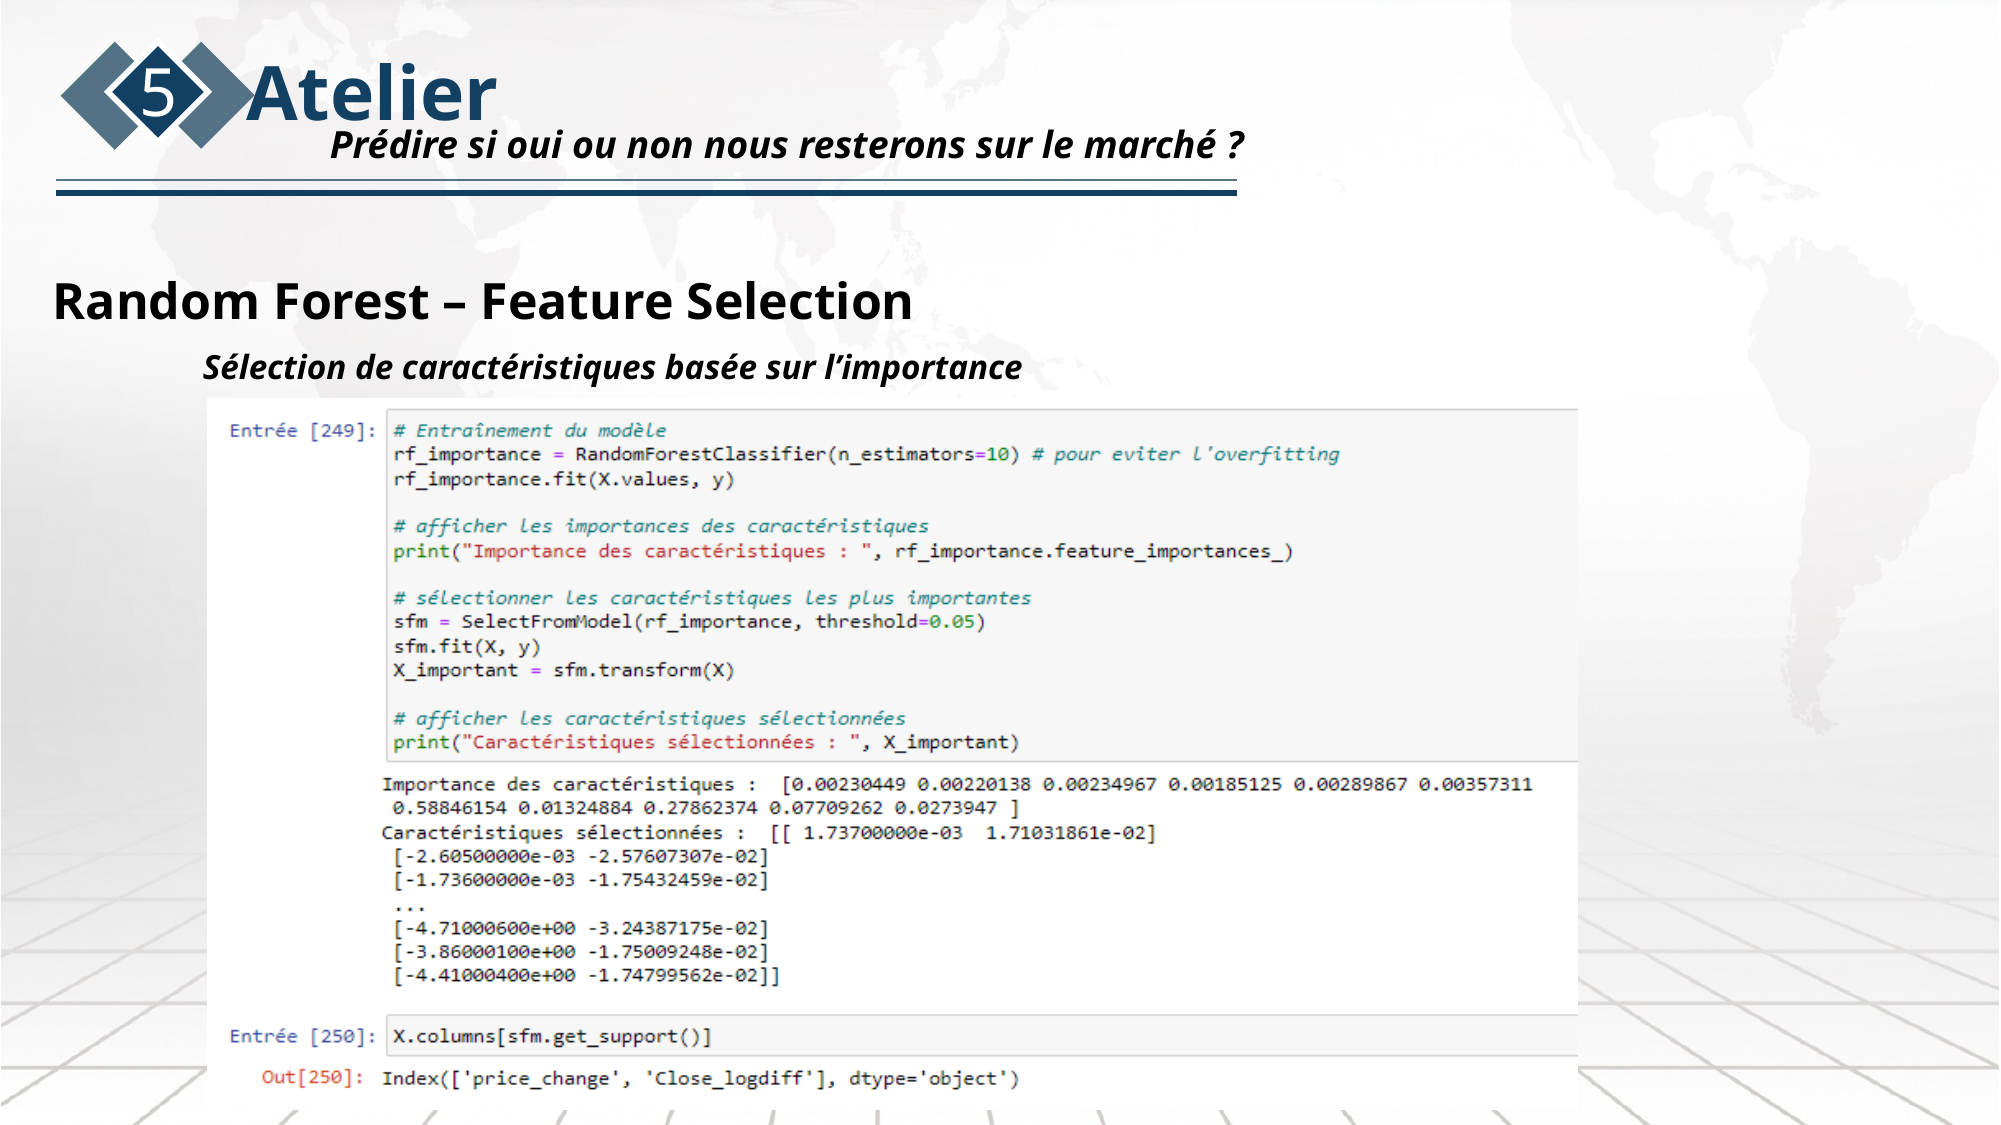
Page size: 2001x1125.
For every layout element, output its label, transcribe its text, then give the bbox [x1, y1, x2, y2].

text_box Random Forest – Feature Selection Sélection de caractéristiques basée sur l’importance [38, 261, 1471, 397]
text_box Prédire si oui ou non nous resterons sur le marché ? [314, 113, 1532, 174]
picture [0, 0, 1999, 1125]
text_box Atelier [231, 37, 514, 143]
text_box [59, 40, 129, 152]
text_box 5 [124, 42, 193, 138]
text_box [193, 75, 210, 109]
text_box [152, 138, 164, 144]
text_box [188, 40, 231, 151]
text_box [106, 74, 124, 110]
